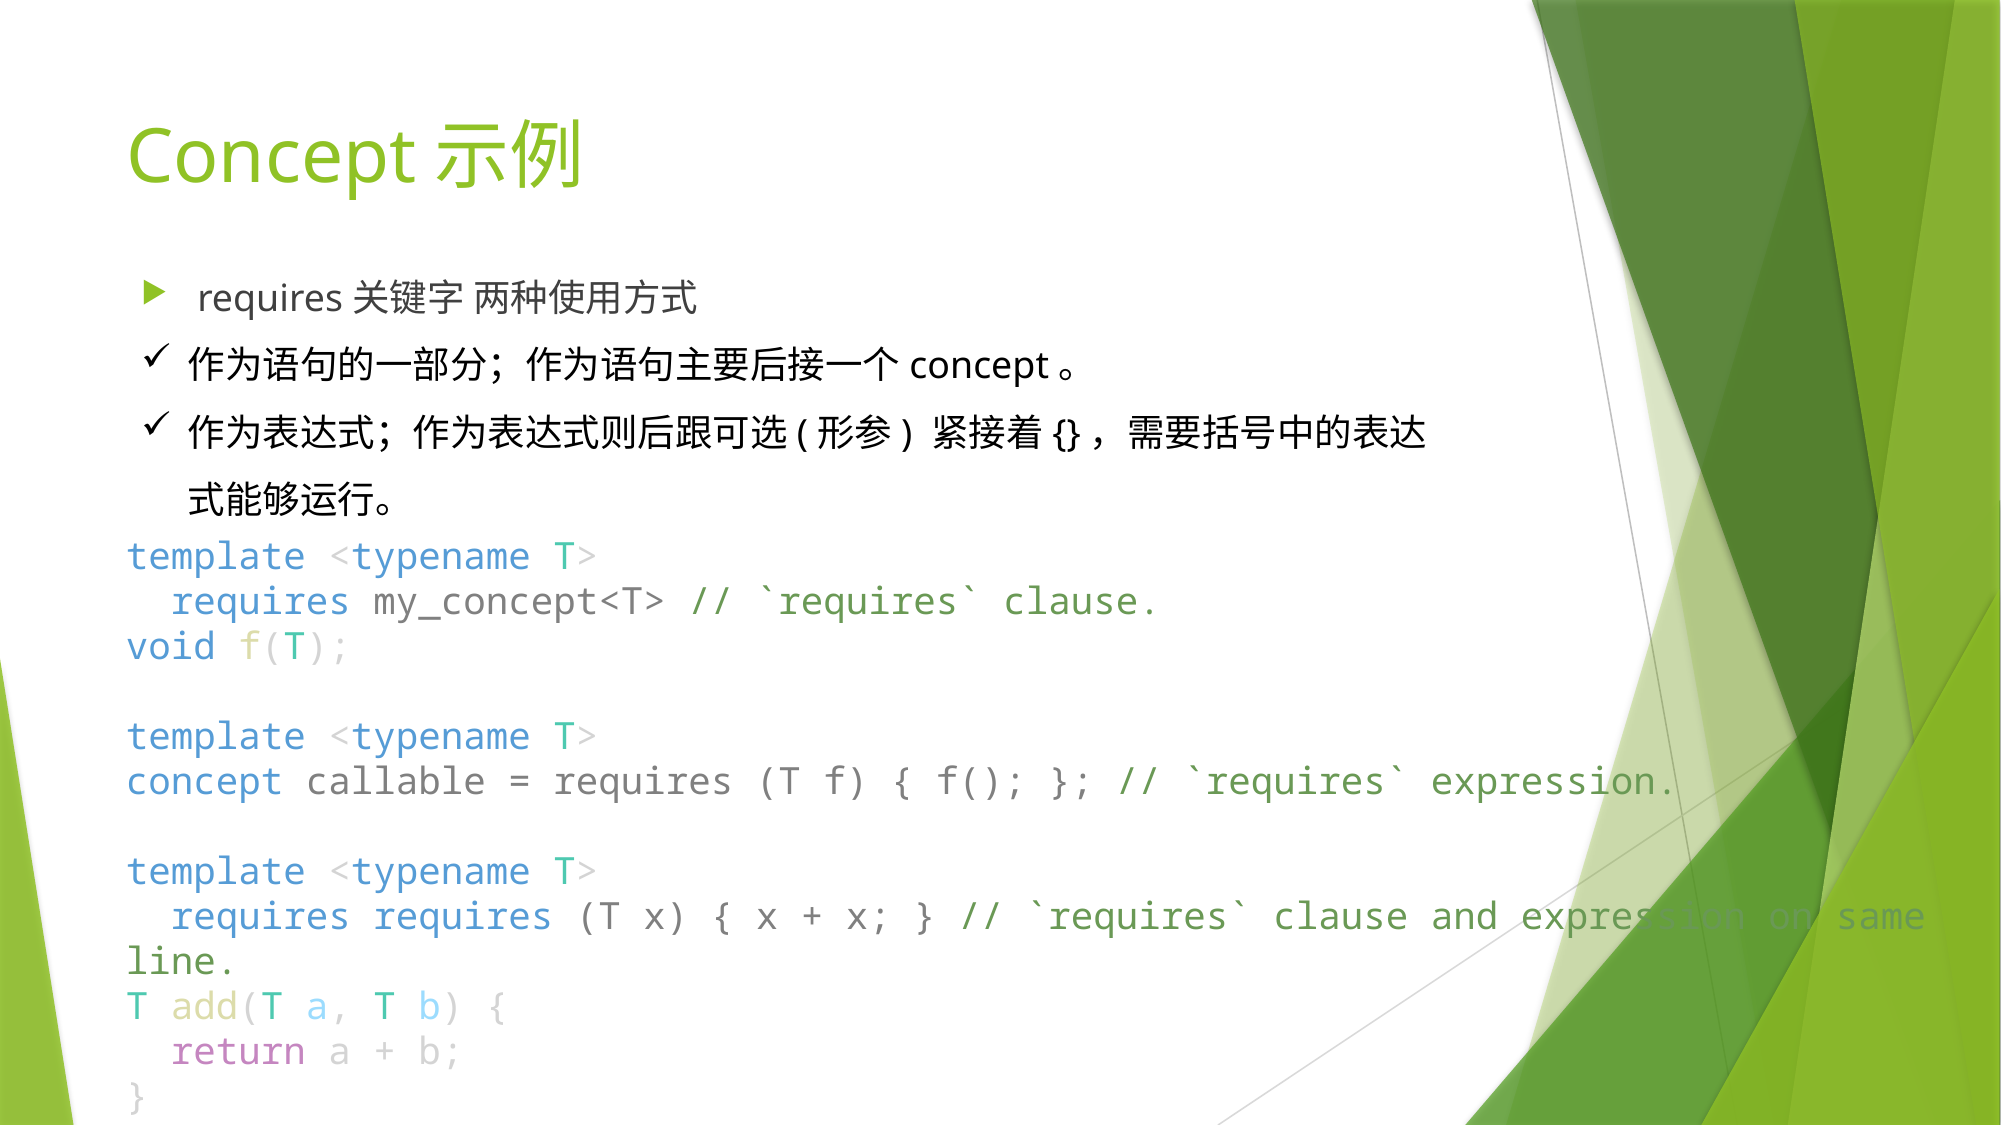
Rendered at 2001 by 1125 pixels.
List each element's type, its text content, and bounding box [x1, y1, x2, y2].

title Concept示例 [111, 99, 1522, 317]
text_box template <typename T> requires my_concept<T> // `requires` clause. void f(T); template <typename T> concept callable = requires (T f) { f(); }; // `requires` expression. template <typename T> requires requires (T x) { x + x; } // `requires` clause and expression on same line. T add(T a, T b) { return a + b; } [111, 524, 1957, 1125]
text_box requires关键字 两种使用方式 作为语句的一部分；作为语句主要后接一个concept。 作为表达式；作为表达式则后跟可选(形参) 紧接着{}，需要括号中的表达式能够运行。 [126, 243, 1466, 524]
